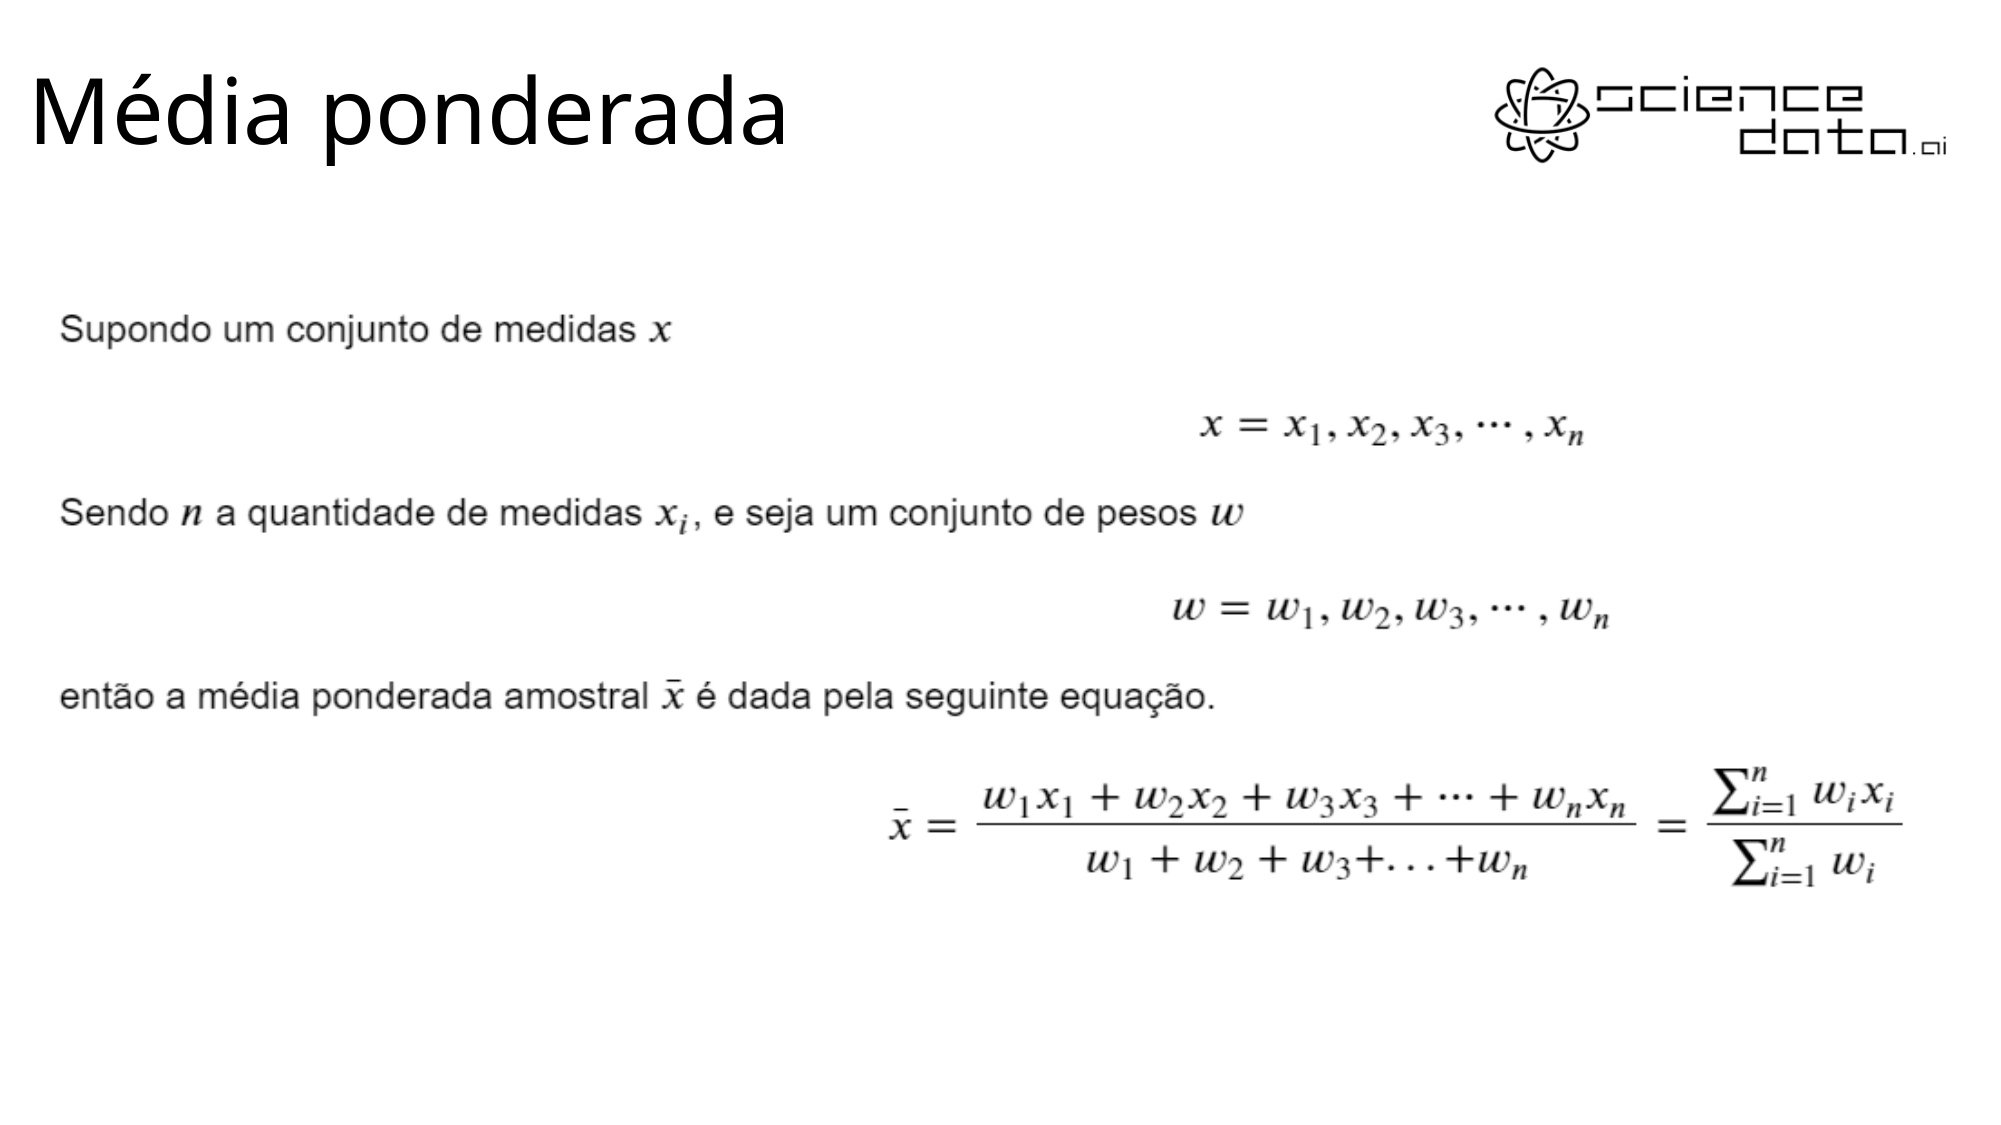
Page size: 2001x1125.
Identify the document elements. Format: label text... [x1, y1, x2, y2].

picture [42, 286, 1952, 918]
picture [1488, 61, 1952, 169]
title Média ponderada [14, 34, 1413, 197]
